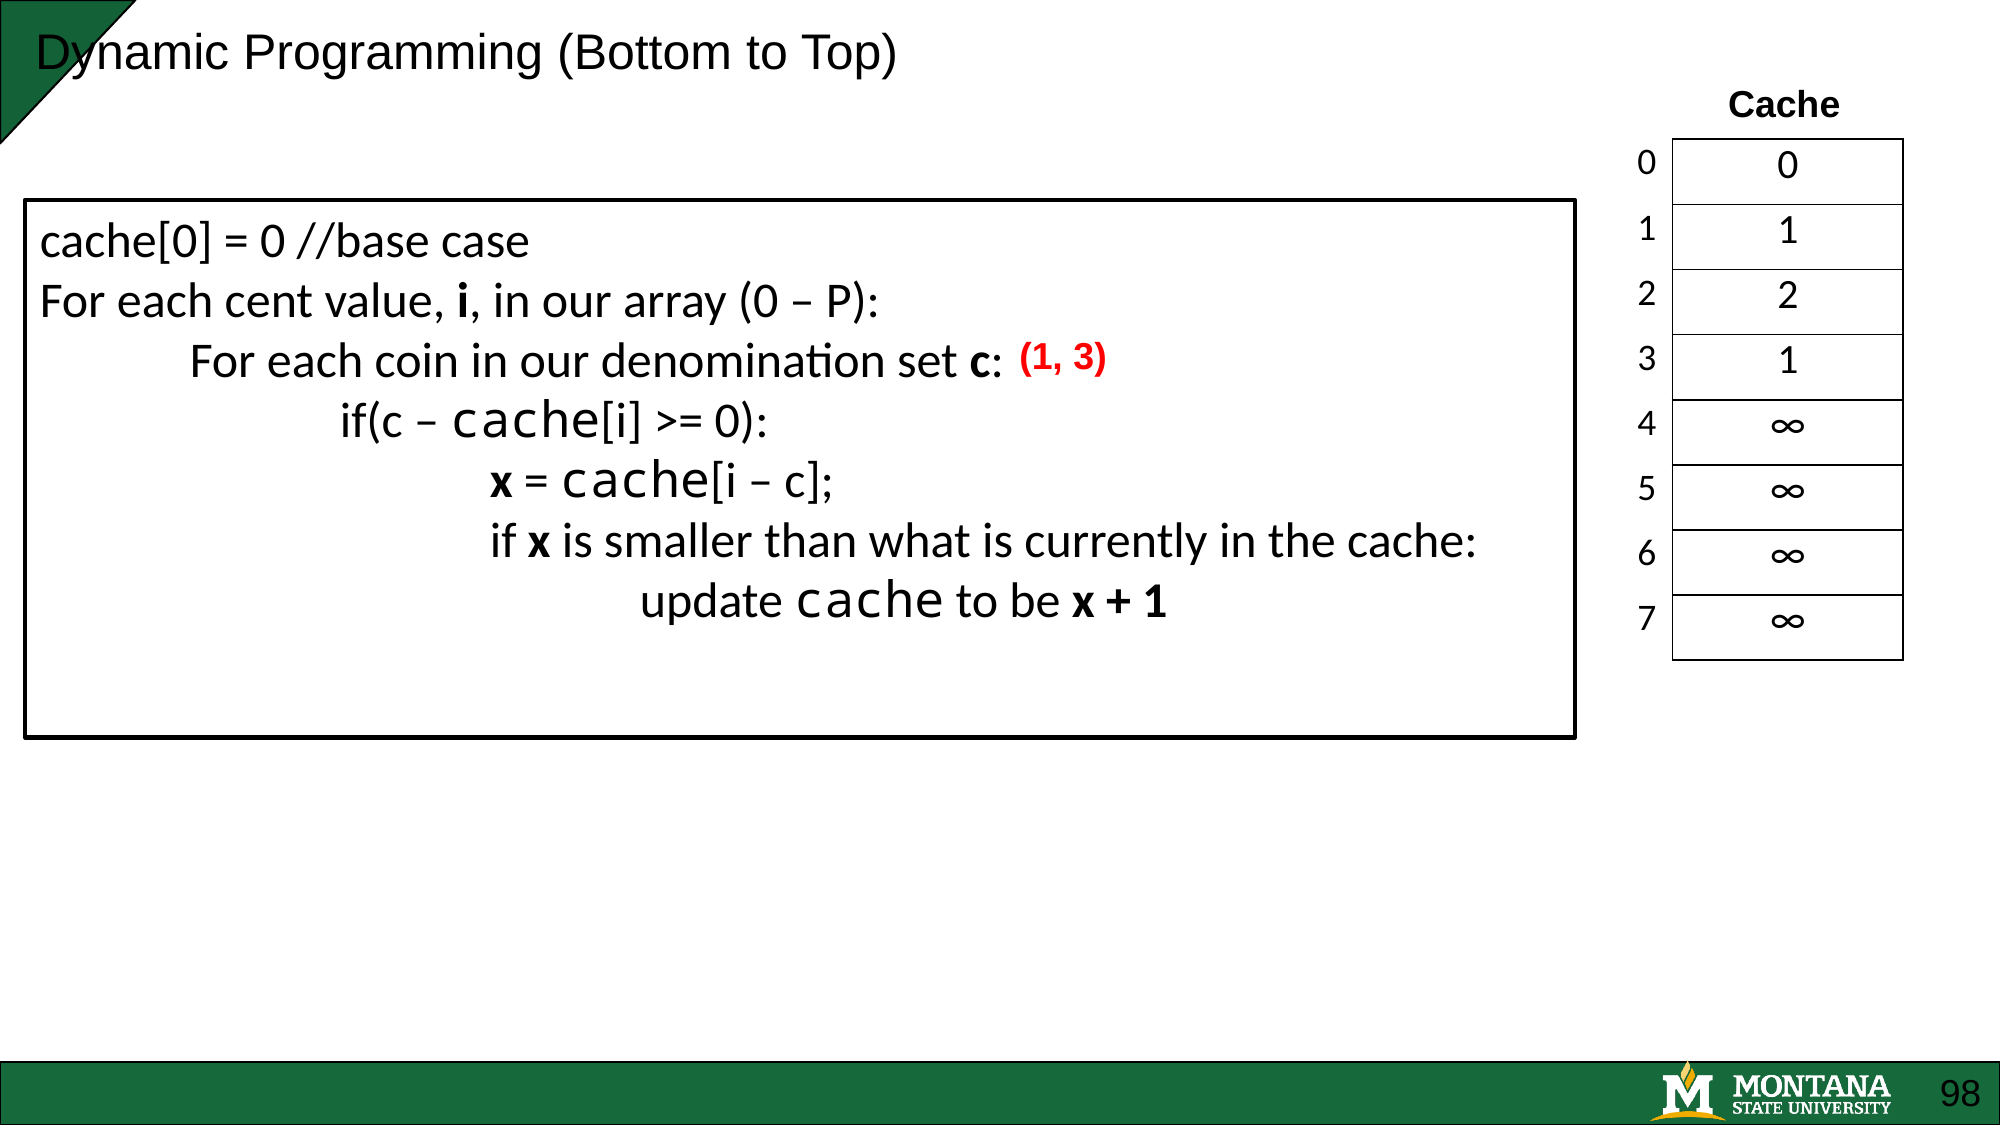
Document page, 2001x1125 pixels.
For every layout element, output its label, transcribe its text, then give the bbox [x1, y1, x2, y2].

picture [1649, 1060, 1892, 1122]
table_cell ∞ [1673, 466, 1902, 529]
table_cell 2 [1673, 270, 1902, 334]
text_box Cache [1713, 72, 1856, 133]
table_cell 6 [1623, 530, 1672, 595]
text_box cache[0] = 0 //base case For each cent value, i, in our array (0 – P): For each coin in our denomination set c: if(c – cache[i] >= 0): x = cache[i – c]; if x is smaller than what is currently in the cache: update cache to be x + 1 [23, 198, 1577, 740]
text_box (1, 3) [1004, 324, 1122, 385]
table_cell 4 [1623, 400, 1672, 465]
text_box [0, 1060, 1648, 1125]
table_cell 1 [1623, 204, 1672, 269]
table_cell ∞ [1673, 531, 1902, 594]
table_cell 7 [1623, 595, 1672, 660]
table_cell 2 [1623, 269, 1672, 335]
table_cell 5 [1623, 465, 1672, 530]
table_cell ∞ [1673, 401, 1902, 464]
table_cell ∞ [1673, 596, 1902, 659]
text_box Dynamic Programming (Bottom to Top) [20, 12, 914, 88]
table_header 0 [1673, 140, 1902, 204]
table_cell 1 [1673, 335, 1902, 399]
table_header 0 [1623, 139, 1672, 204]
table_cell 1 [1673, 205, 1902, 269]
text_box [1892, 1060, 2000, 1125]
table_cell 3 [1623, 335, 1672, 400]
